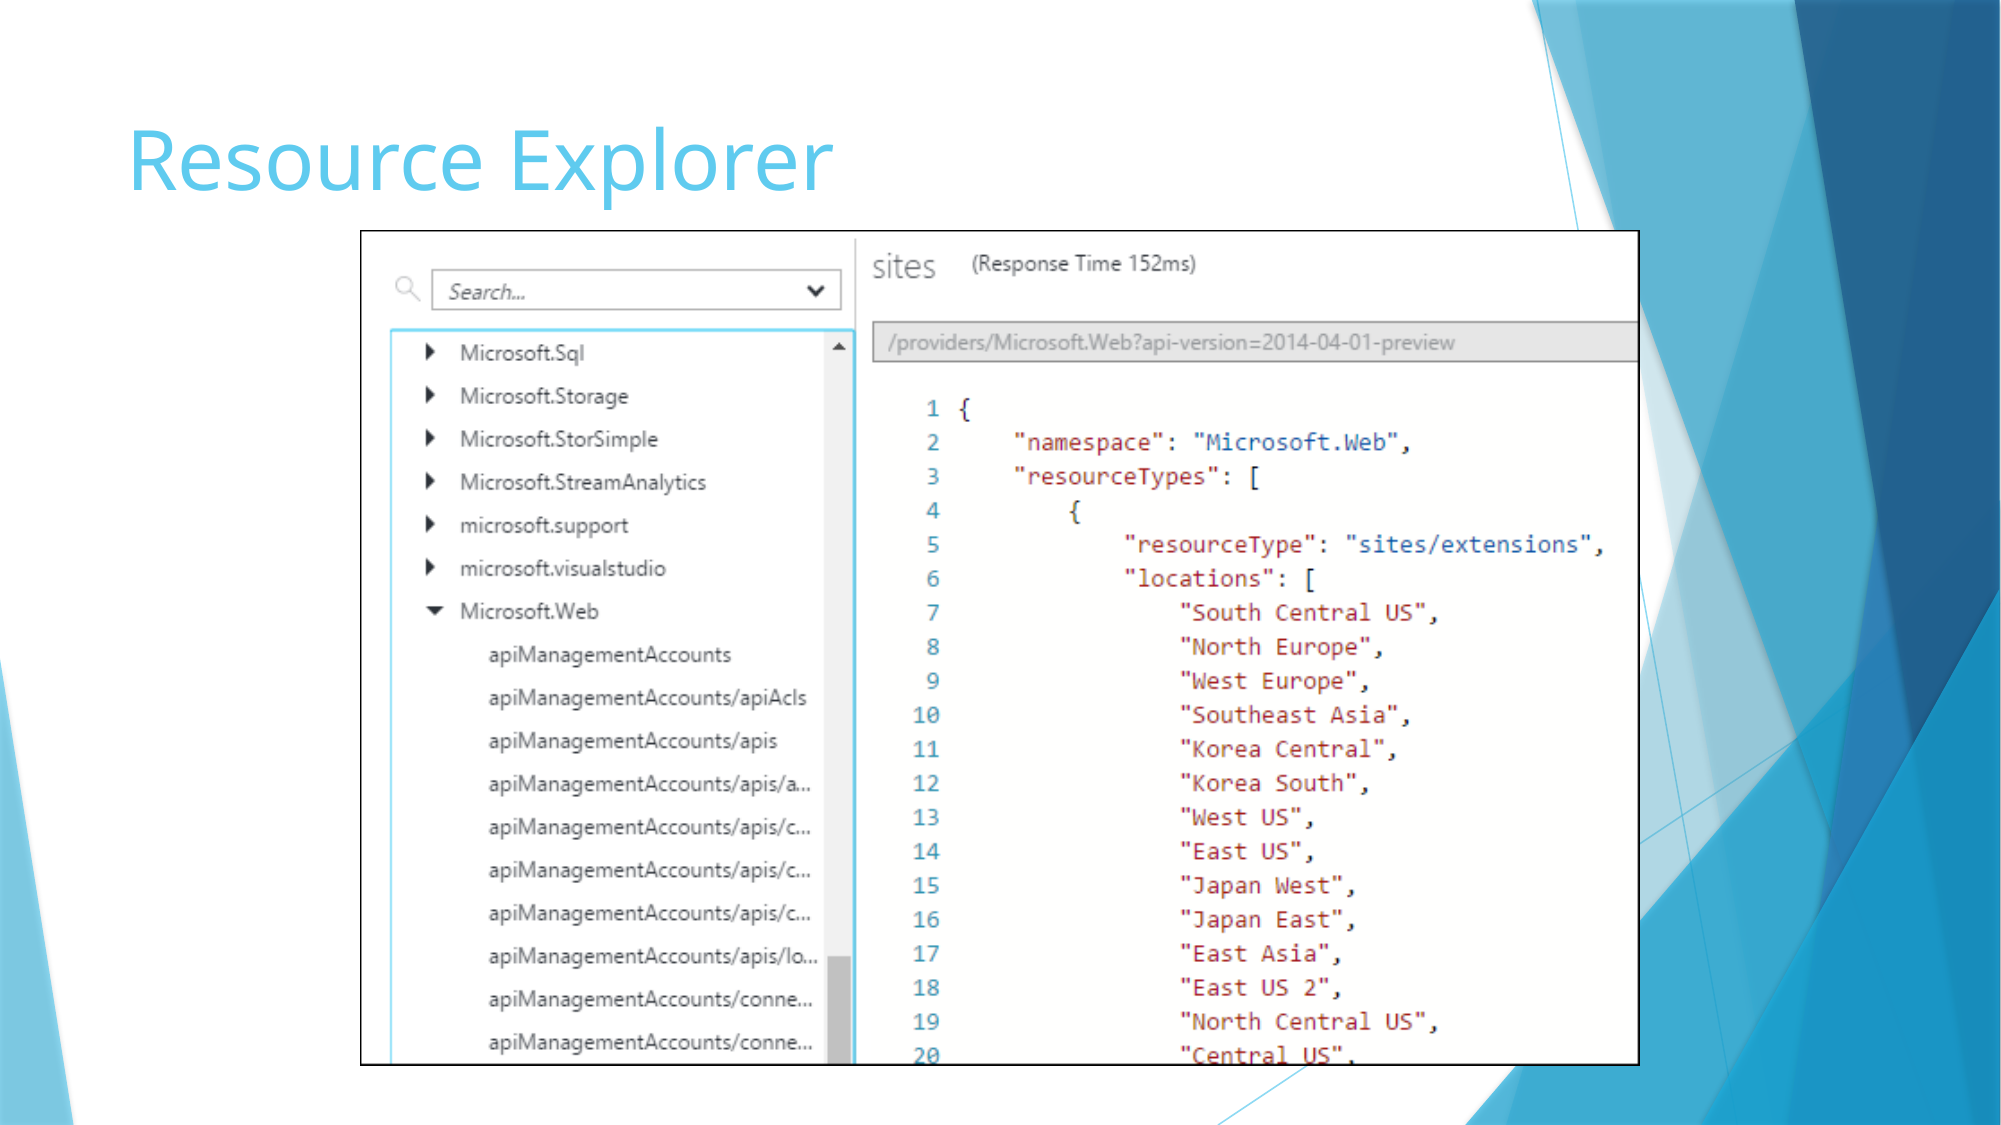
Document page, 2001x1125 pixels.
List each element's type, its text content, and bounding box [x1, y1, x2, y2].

title Resource Explorer [111, 99, 1522, 317]
picture [359, 229, 1641, 1066]
